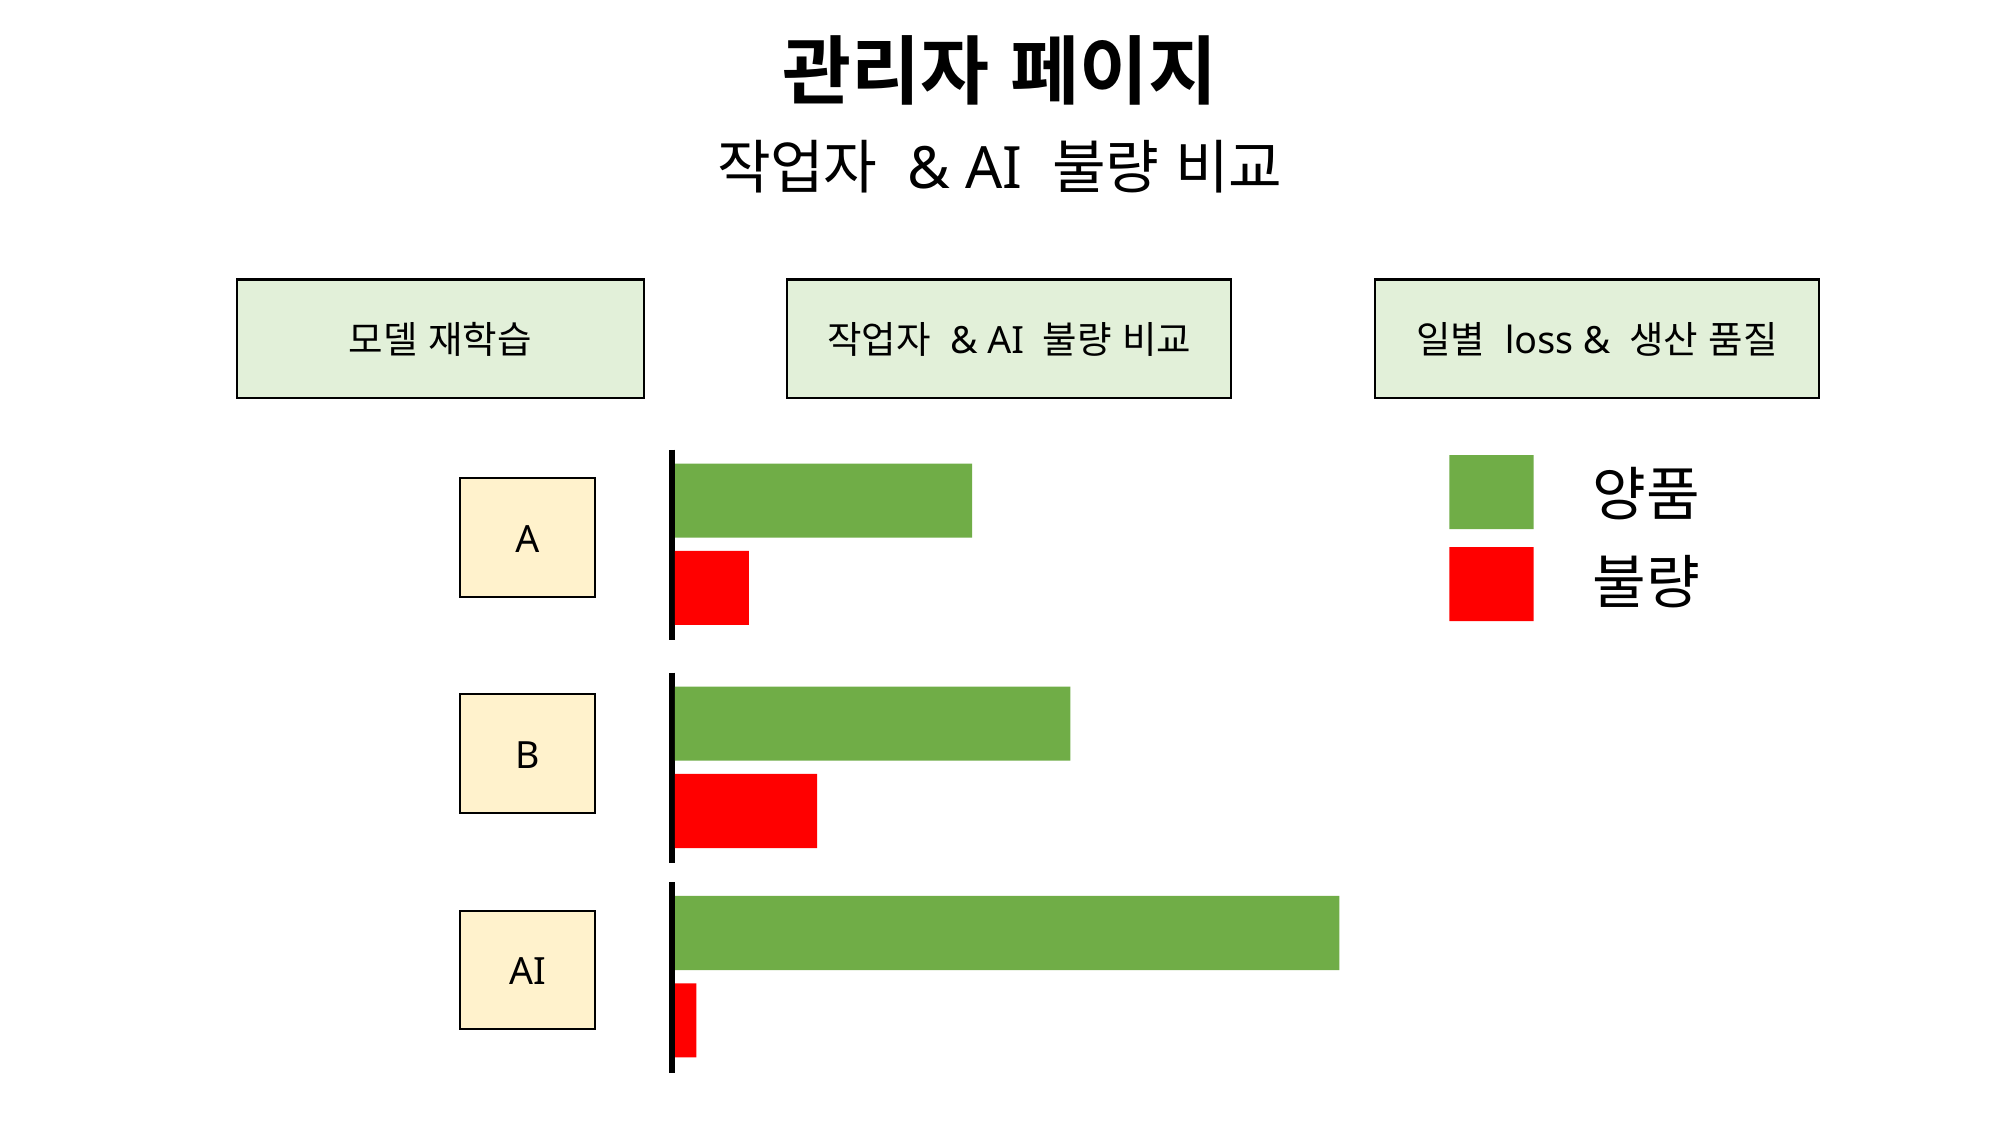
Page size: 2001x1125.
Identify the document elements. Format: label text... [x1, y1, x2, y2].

text_box [674, 462, 973, 539]
text_box [674, 686, 1071, 762]
text_box 양품 [1516, 449, 1776, 535]
text_box 관리자 페이지 [300, 16, 1700, 122]
text_box 작업자 & AI 불량 비교 [300, 122, 1699, 208]
text_box [1448, 454, 1535, 530]
text_box 불량 [1516, 538, 1776, 623]
text_box 모델 재학습 [236, 278, 645, 399]
text_box 일별 loss & 생산 품질 [1374, 278, 1820, 399]
text_box [674, 773, 818, 849]
text_box 작업자 & AI 불량 비교 [786, 278, 1232, 399]
text_box [674, 895, 1340, 971]
text_box [674, 982, 697, 1058]
text_box [674, 550, 750, 626]
text_box [1448, 546, 1535, 622]
text_box AI [459, 910, 596, 1030]
text_box B [459, 693, 596, 814]
text_box A [459, 477, 596, 598]
